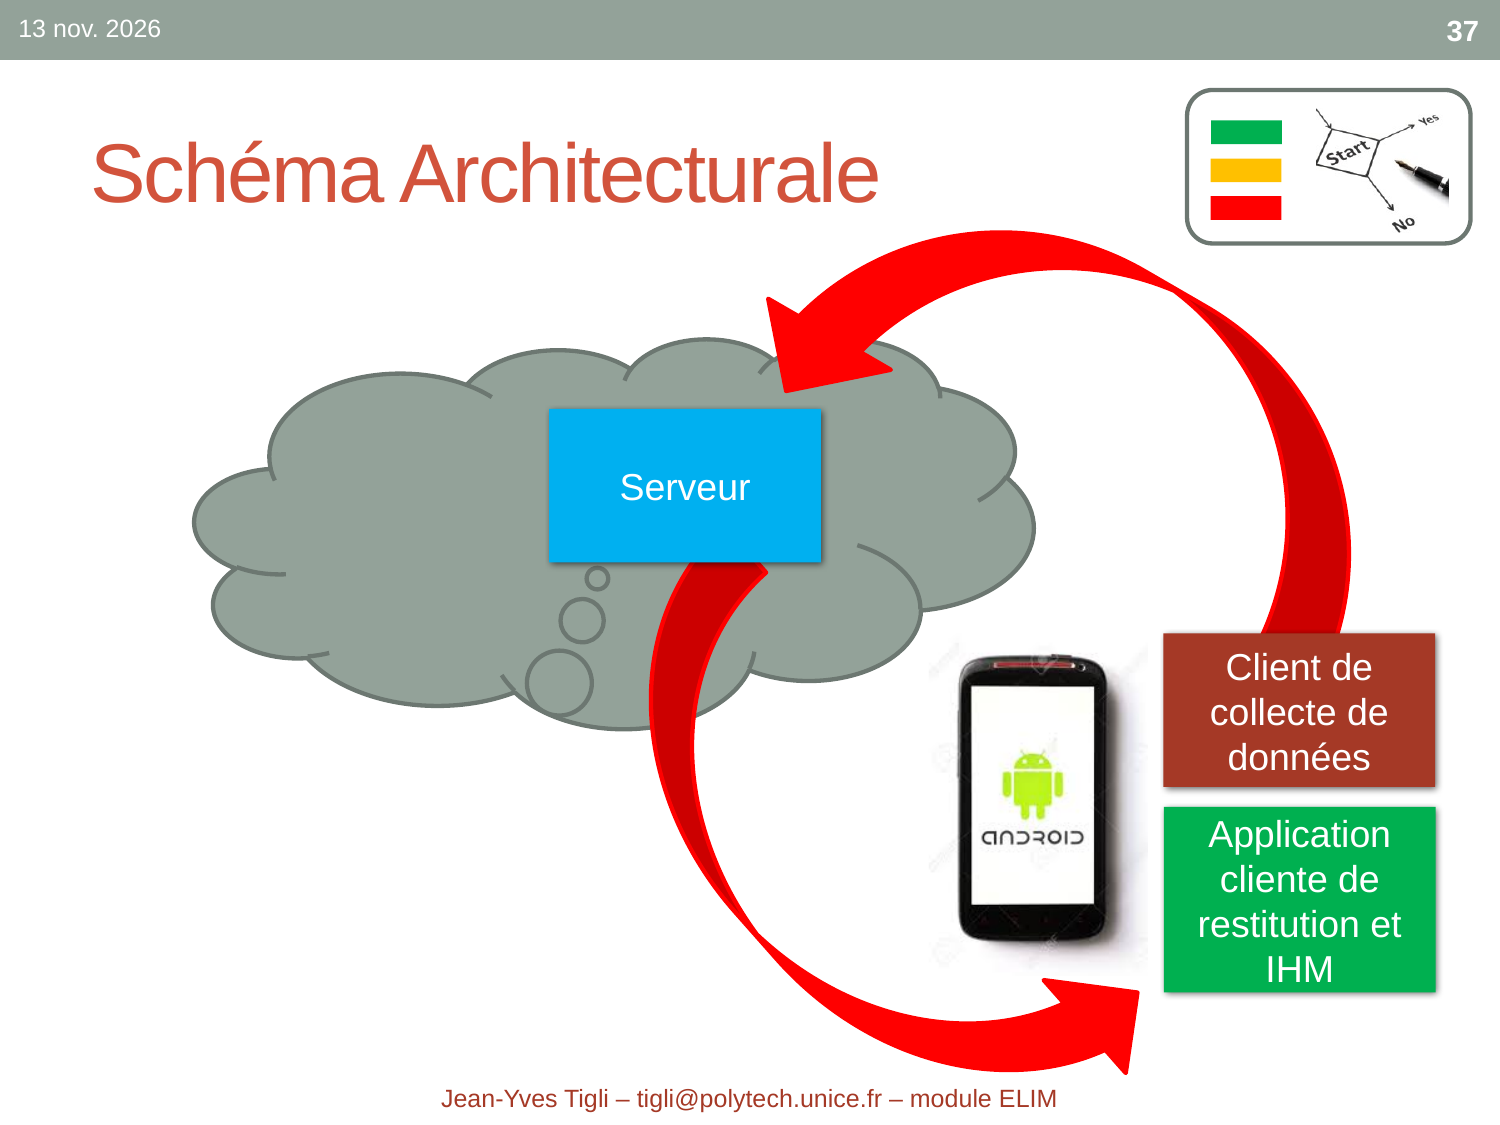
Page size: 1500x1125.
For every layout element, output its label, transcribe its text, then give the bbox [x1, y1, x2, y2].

text_box cliente [648, 572, 1140, 1076]
slide_number 37 [1319, 3, 1495, 57]
picture [919, 633, 1148, 977]
text_box Client de collecte de données [1163, 633, 1436, 787]
text_box Serveur [549, 408, 821, 563]
footer Jean-Yves Tigli – tigli@polytech.unice.fr – module ELIM [76, 1071, 1424, 1125]
text_box Application cliente de restitution et IHM [1163, 806, 1436, 993]
picture [1316, 101, 1449, 233]
slide_number sept.-17 [3, 0, 479, 55]
text_box cliente [766, 230, 1352, 630]
title Schéma Architecturale [75, 87, 1164, 250]
text_box [191, 337, 1037, 732]
